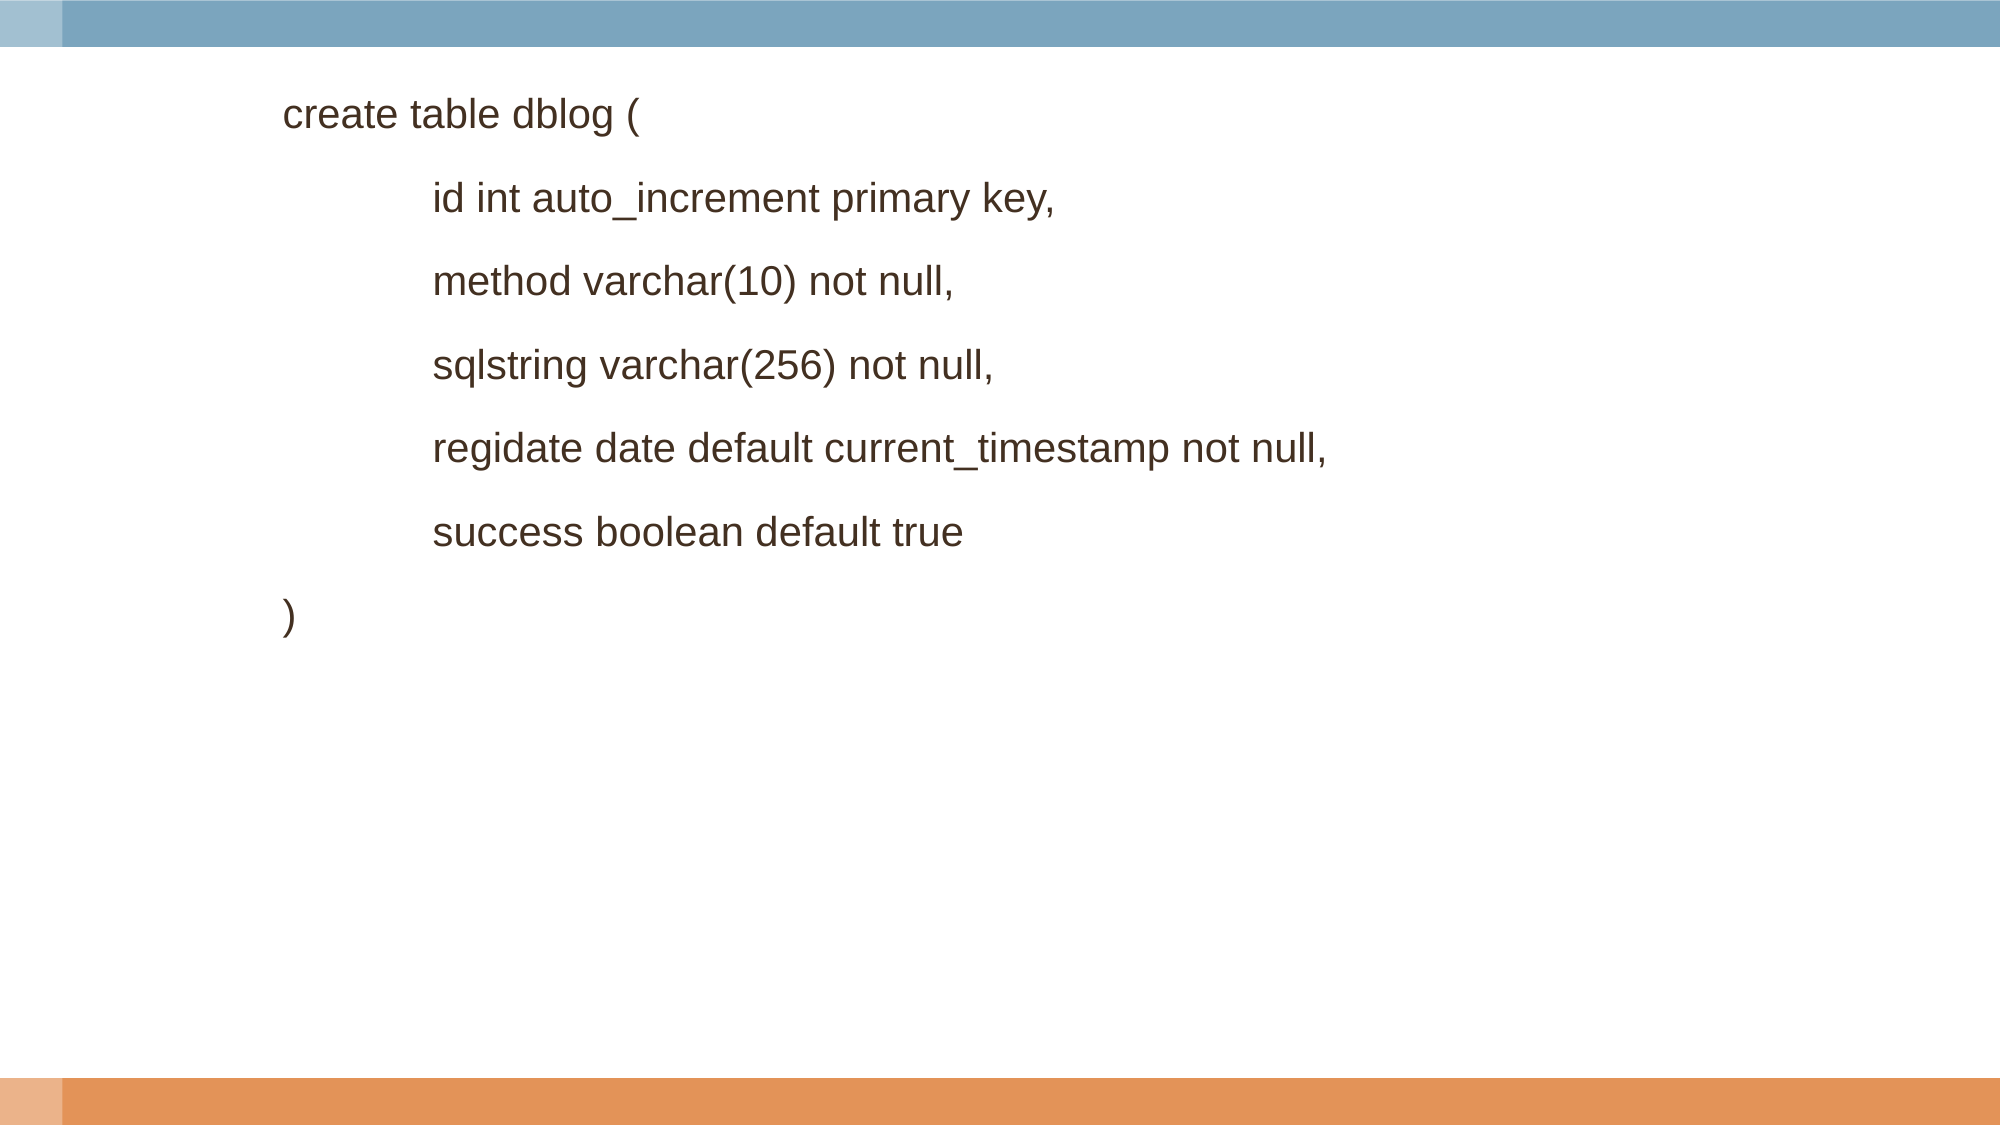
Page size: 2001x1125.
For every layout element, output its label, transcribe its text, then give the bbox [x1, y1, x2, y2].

list create table dblog ( id int auto_increment primary key, method varchar(10) not null, sqlstring varchar(256) not null, regidate date default current_timestamp not null, success boolean default true ) [267, 54, 1733, 1071]
